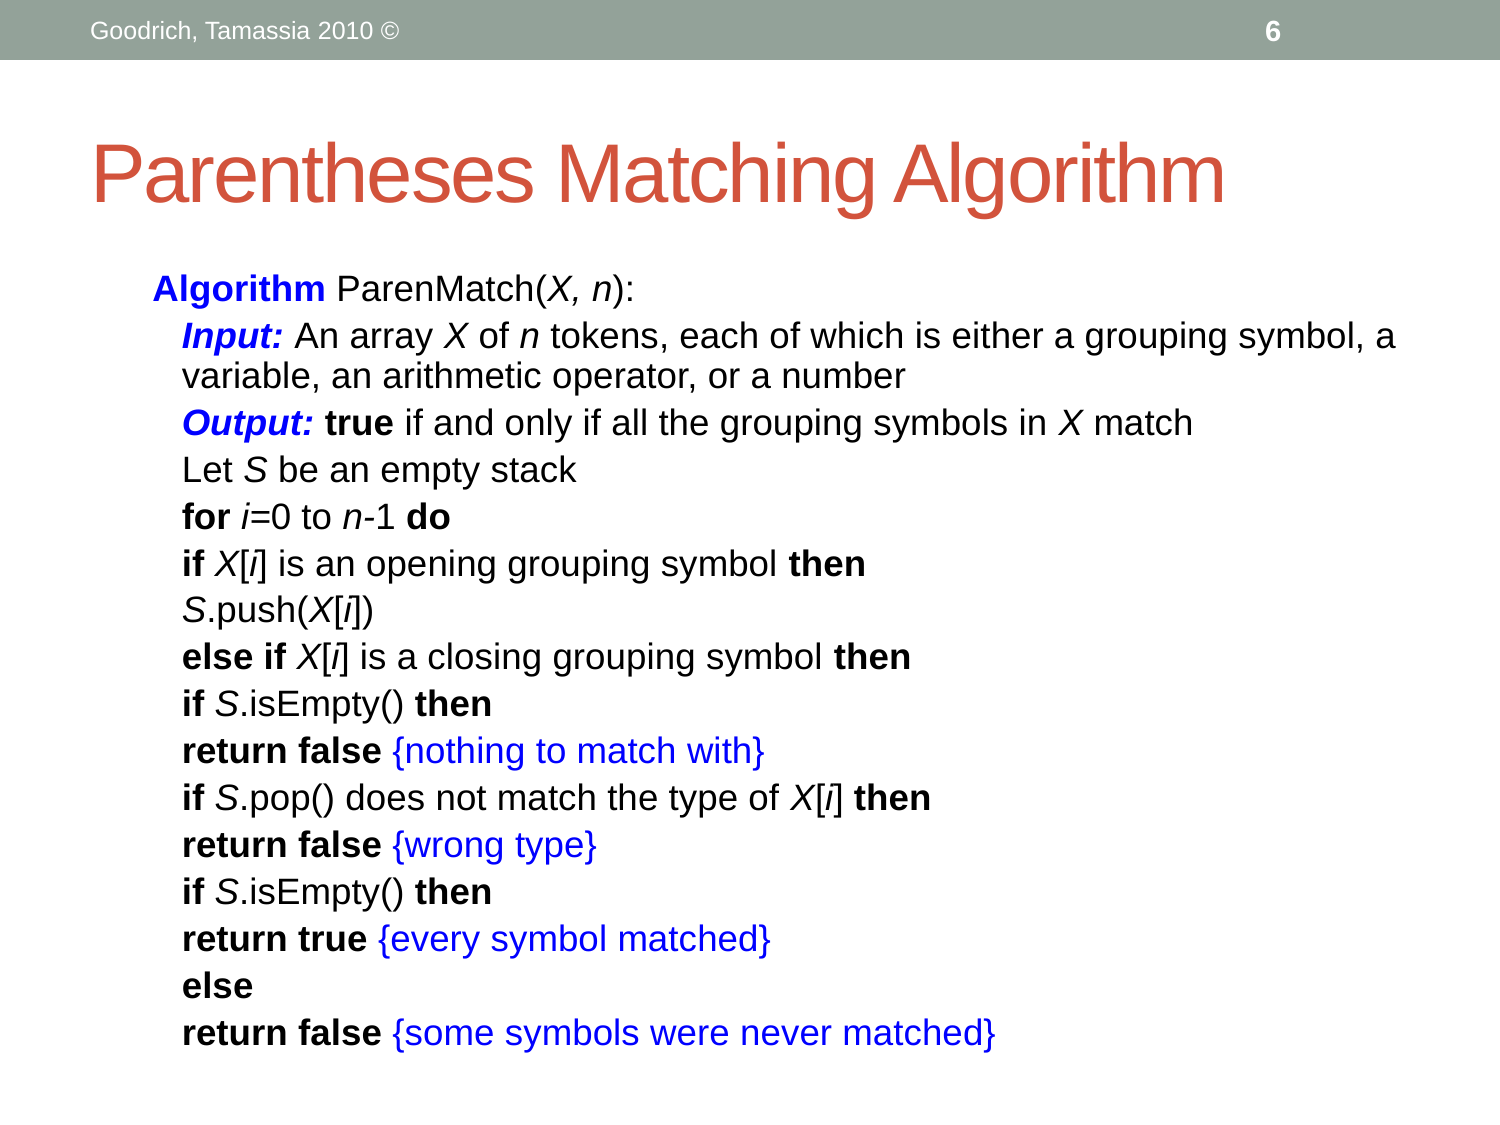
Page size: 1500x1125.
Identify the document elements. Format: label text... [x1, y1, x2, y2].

list Algorithm ParenMatch(X, n): Input: An array X of n tokens, each of which is either a grouping symbol, a variable, an arithmetic operator, or a number Output: true if and only if all the grouping symbols in X match Let S be an empty stack for i=0 to n-1 do if X[i] is an opening grouping symbol then S.push(X[i]) else if X[i] is a closing grouping symbol then if S.isEmpty() then return false {nothing to match with} if S.pop() does not match the type of X[i] then return false {wrong type} if S.isEmpty() then return true {every symbol matched} else return false {some symbols were never matched} [137, 262, 1413, 1063]
slide_number © 2010 Goodrich, Tamassia [75, 3, 550, 57]
title Parentheses Matching Algorithm [75, 87, 1425, 250]
slide_number 6 [1250, 3, 1425, 57]
